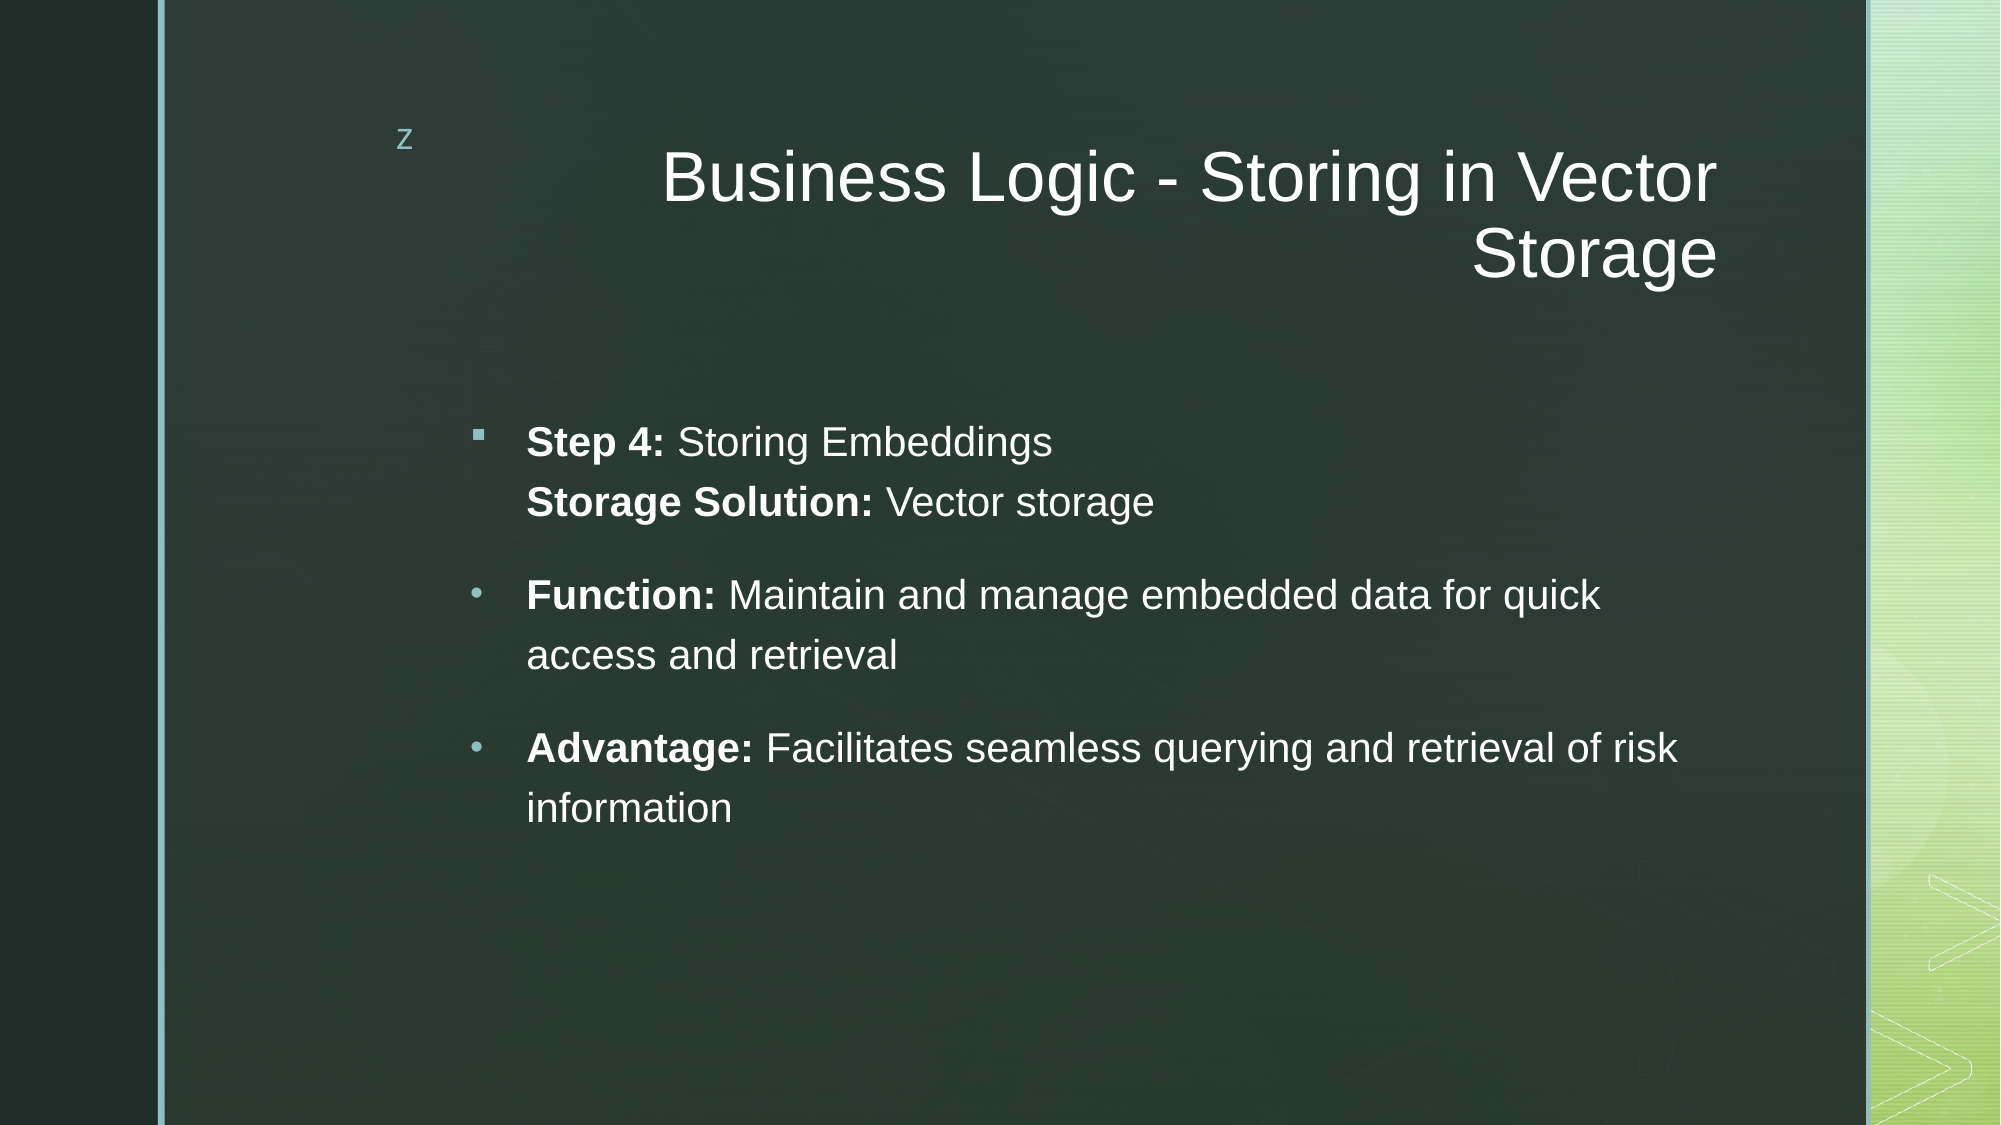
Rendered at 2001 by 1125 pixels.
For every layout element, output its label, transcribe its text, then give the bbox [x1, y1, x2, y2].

title Business Logic - Storing in Vector Storage [428, 132, 1734, 310]
picture [1871, 0, 2001, 1125]
list Step 4: Storing Embeddings Storage Solution: Vector storage Function: Maintain and manage embedded data for quick access and retrieval Advantage: Facilitates seamless querying and retrieval of risk information [454, 336, 1734, 993]
